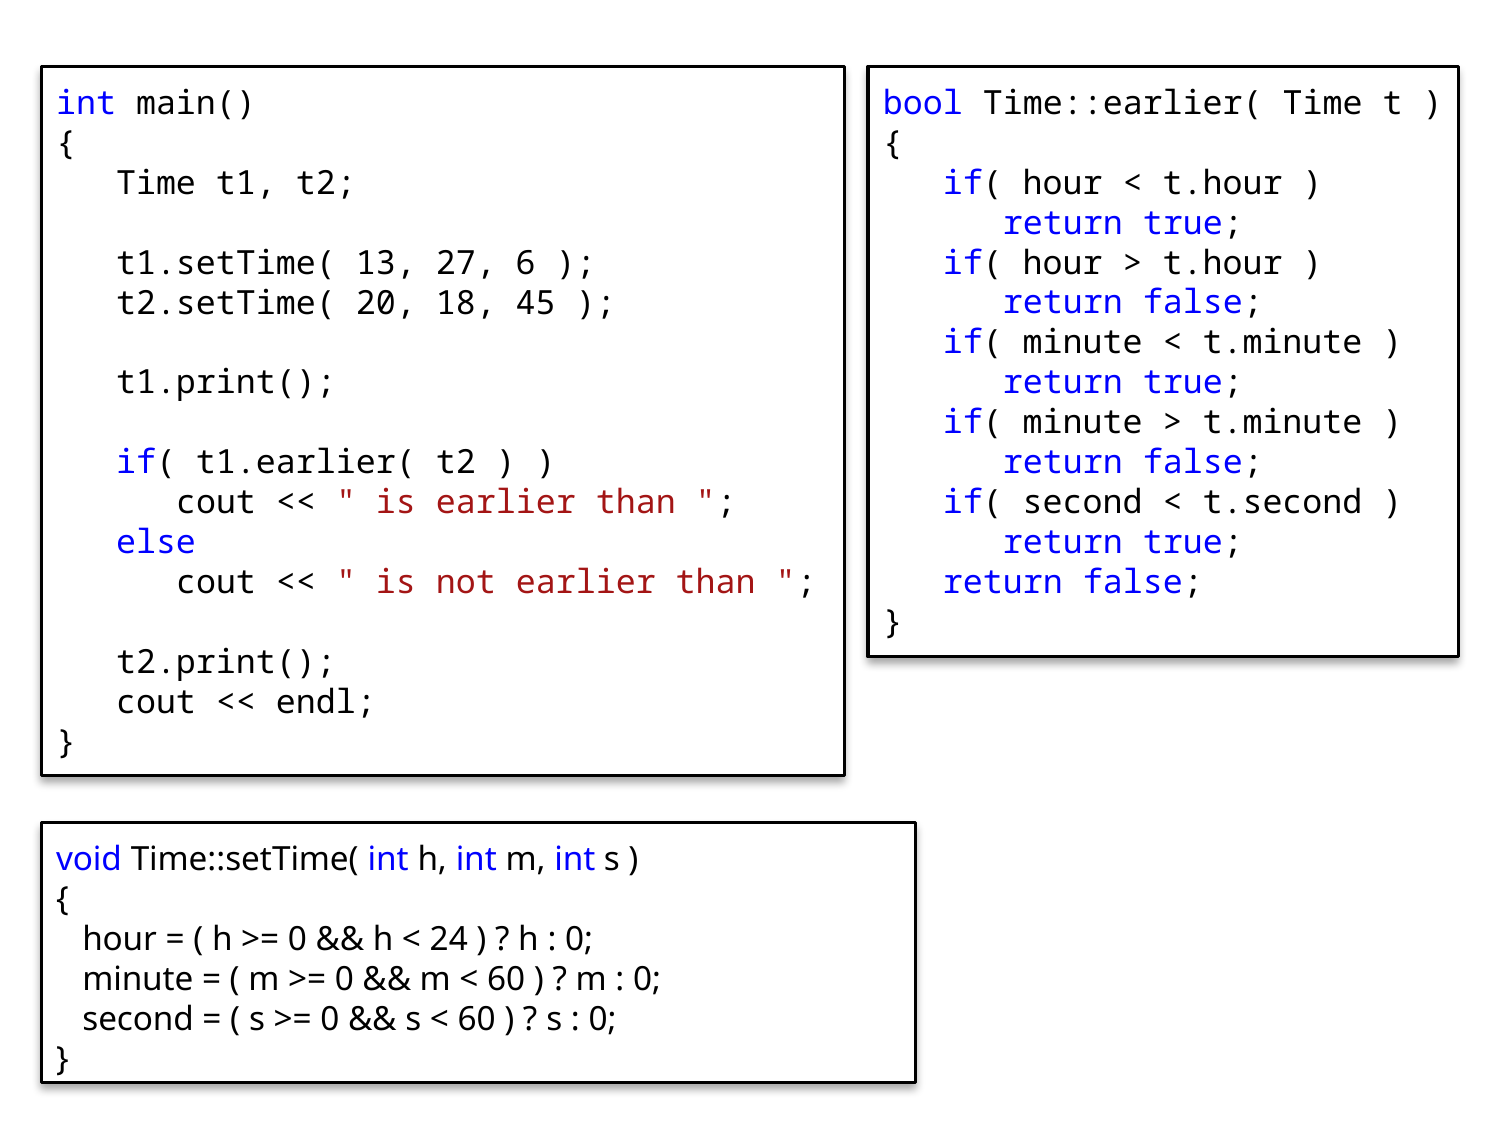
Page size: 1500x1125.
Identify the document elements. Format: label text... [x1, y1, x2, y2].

text_box bool Time::earlier( Time t ) { if( hour < t.hour ) return true; if( hour > t.hour ) return false; if( minute < t.minute ) return true; if( minute > t.minute ) return false; if( second < t.second ) return true; return false; } [867, 66, 1459, 658]
text_box int main() { Time t1, t2; t1.setTime( 13, 27, 6 ); t2.setTime( 20, 18, 45 ); t1.print(); if( t1.earlier( t2 ) ) cout << " is earlier than "; else cout << " is not earlier than "; t2.print(); cout << endl; } [41, 66, 845, 776]
text_box void Time::setTime( int h, int m, int s ) { hour = ( h >= 0 && h < 24 ) ? h : 0; minute = ( m >= 0 && m < 60 ) ? m : 0; second = ( s >= 0 && s < 60 ) ? s : 0; } [41, 822, 916, 1083]
